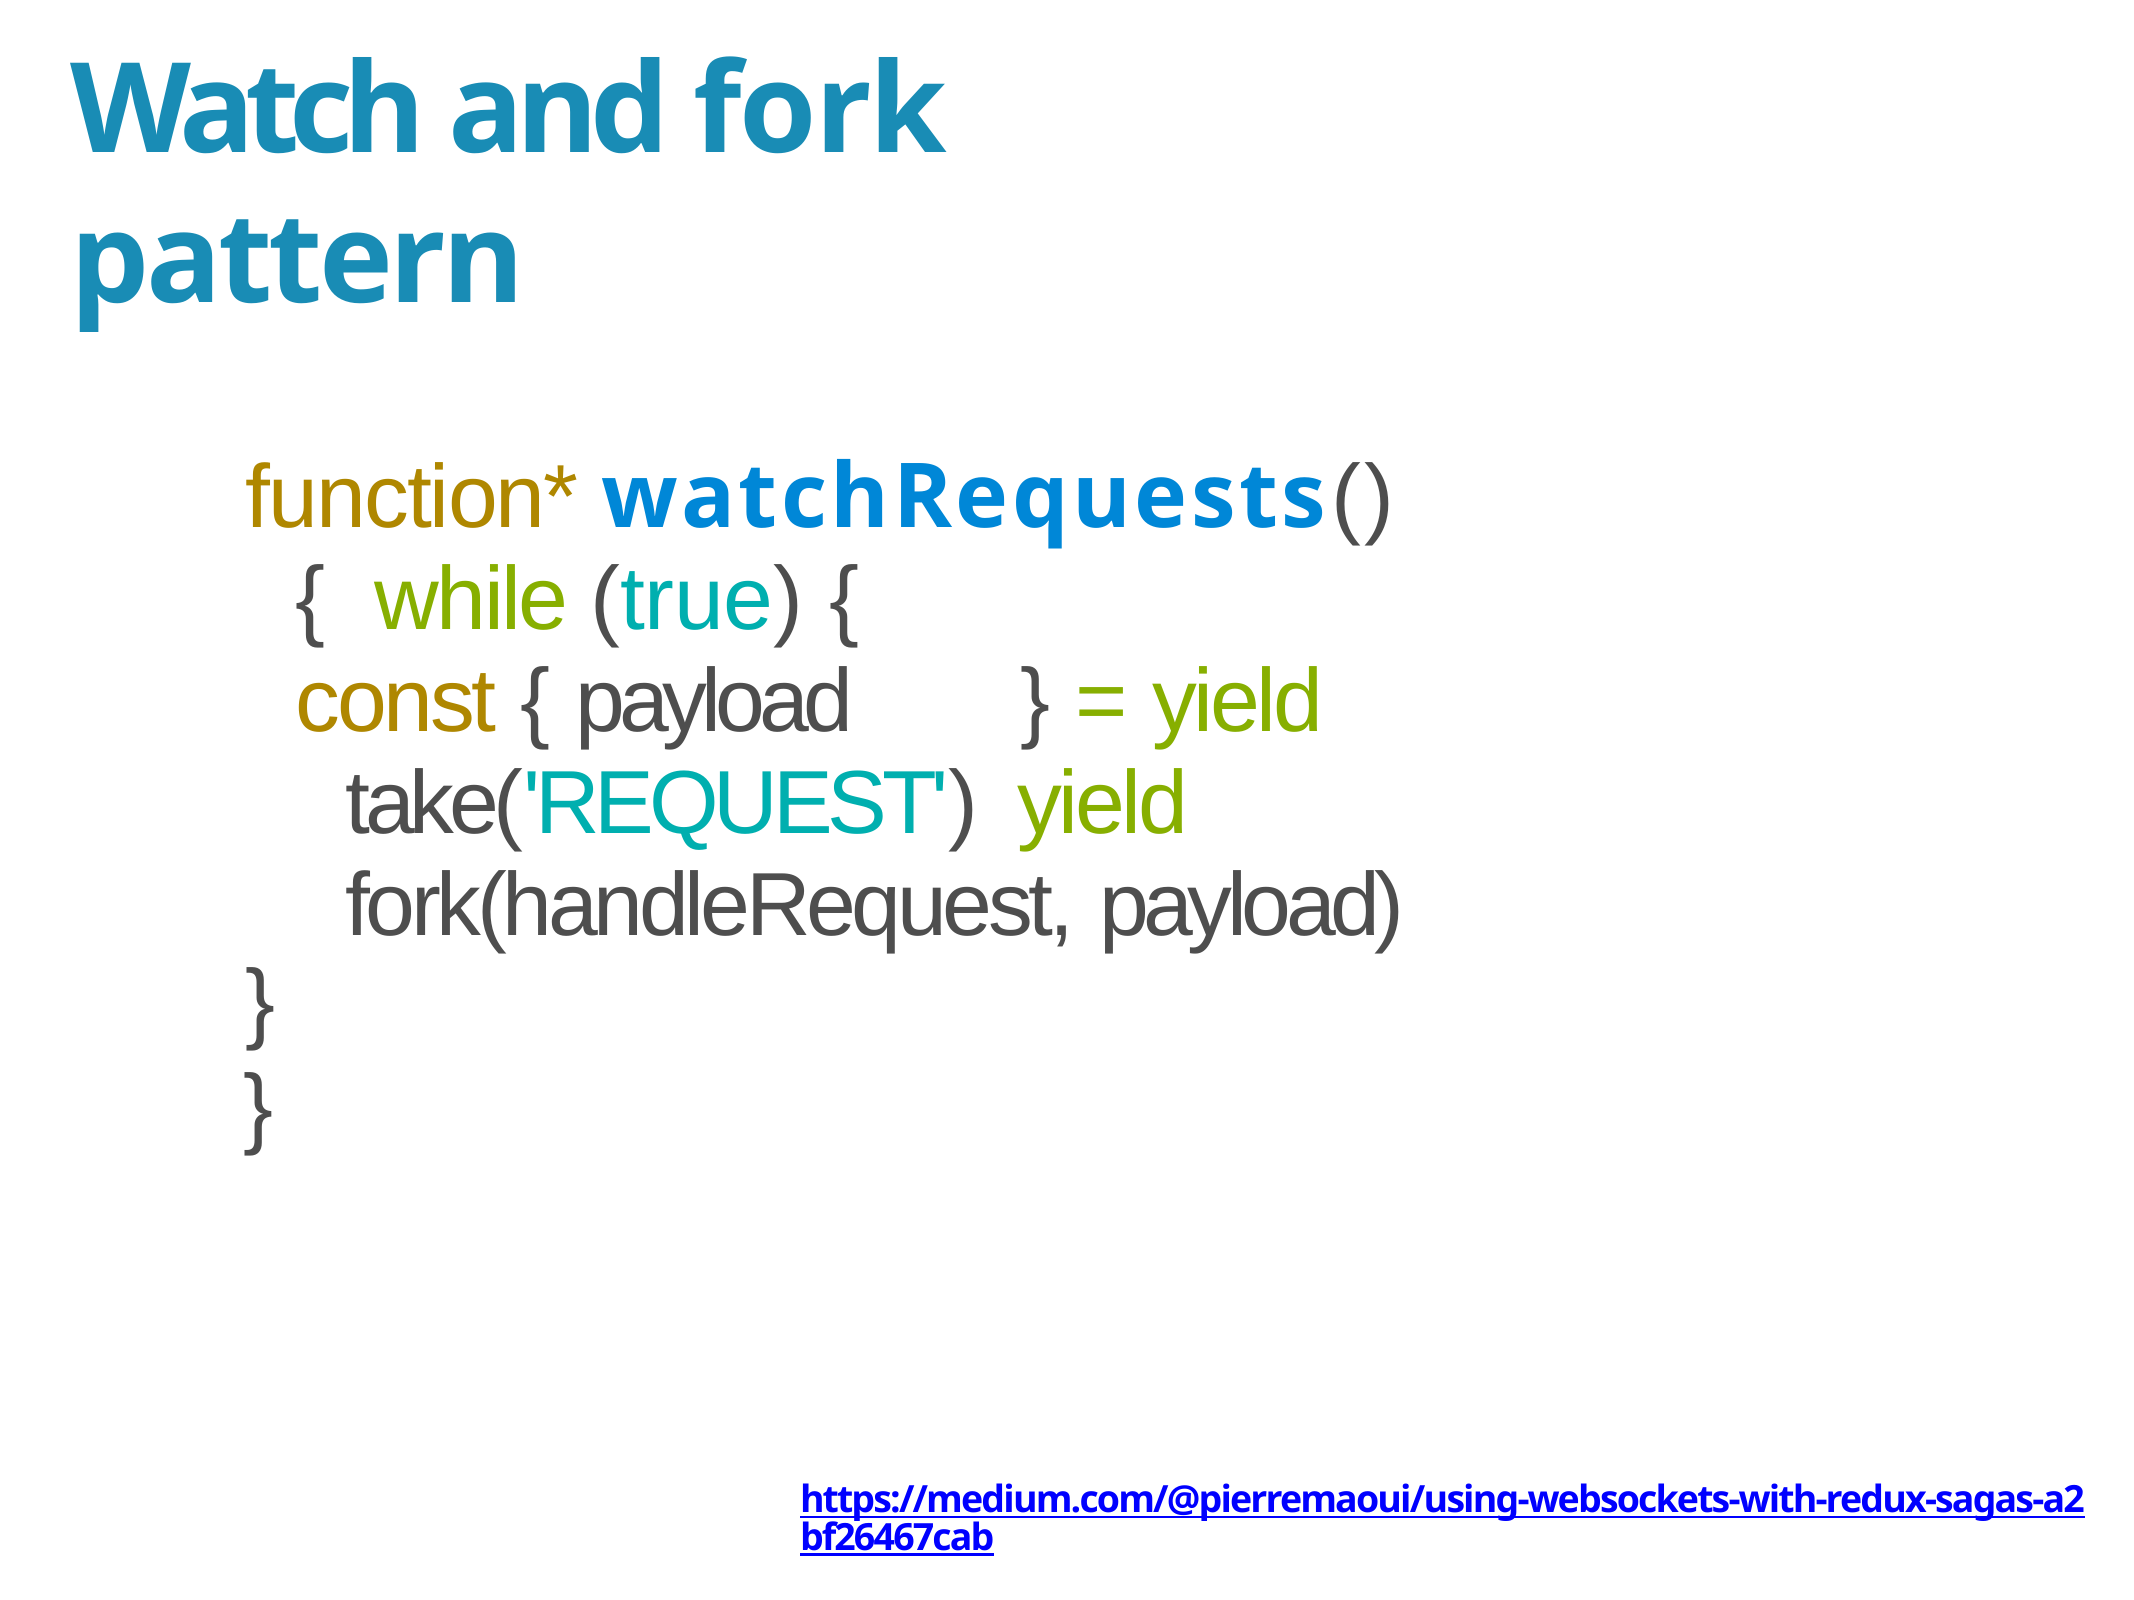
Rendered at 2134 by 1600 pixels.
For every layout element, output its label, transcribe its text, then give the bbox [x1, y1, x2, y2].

title Watch and fork pattern [68, 24, 1220, 328]
text_box function* watchRequests() { while (true) { const { payload } = yield take('REQUEST') yield fork(handleRequest, payload) } } [243, 433, 1865, 1156]
text_box https://medium.com/@pierremaoui/using-websockets-with-redux-sagas-a2bf26467cab [797, 1472, 2092, 1526]
